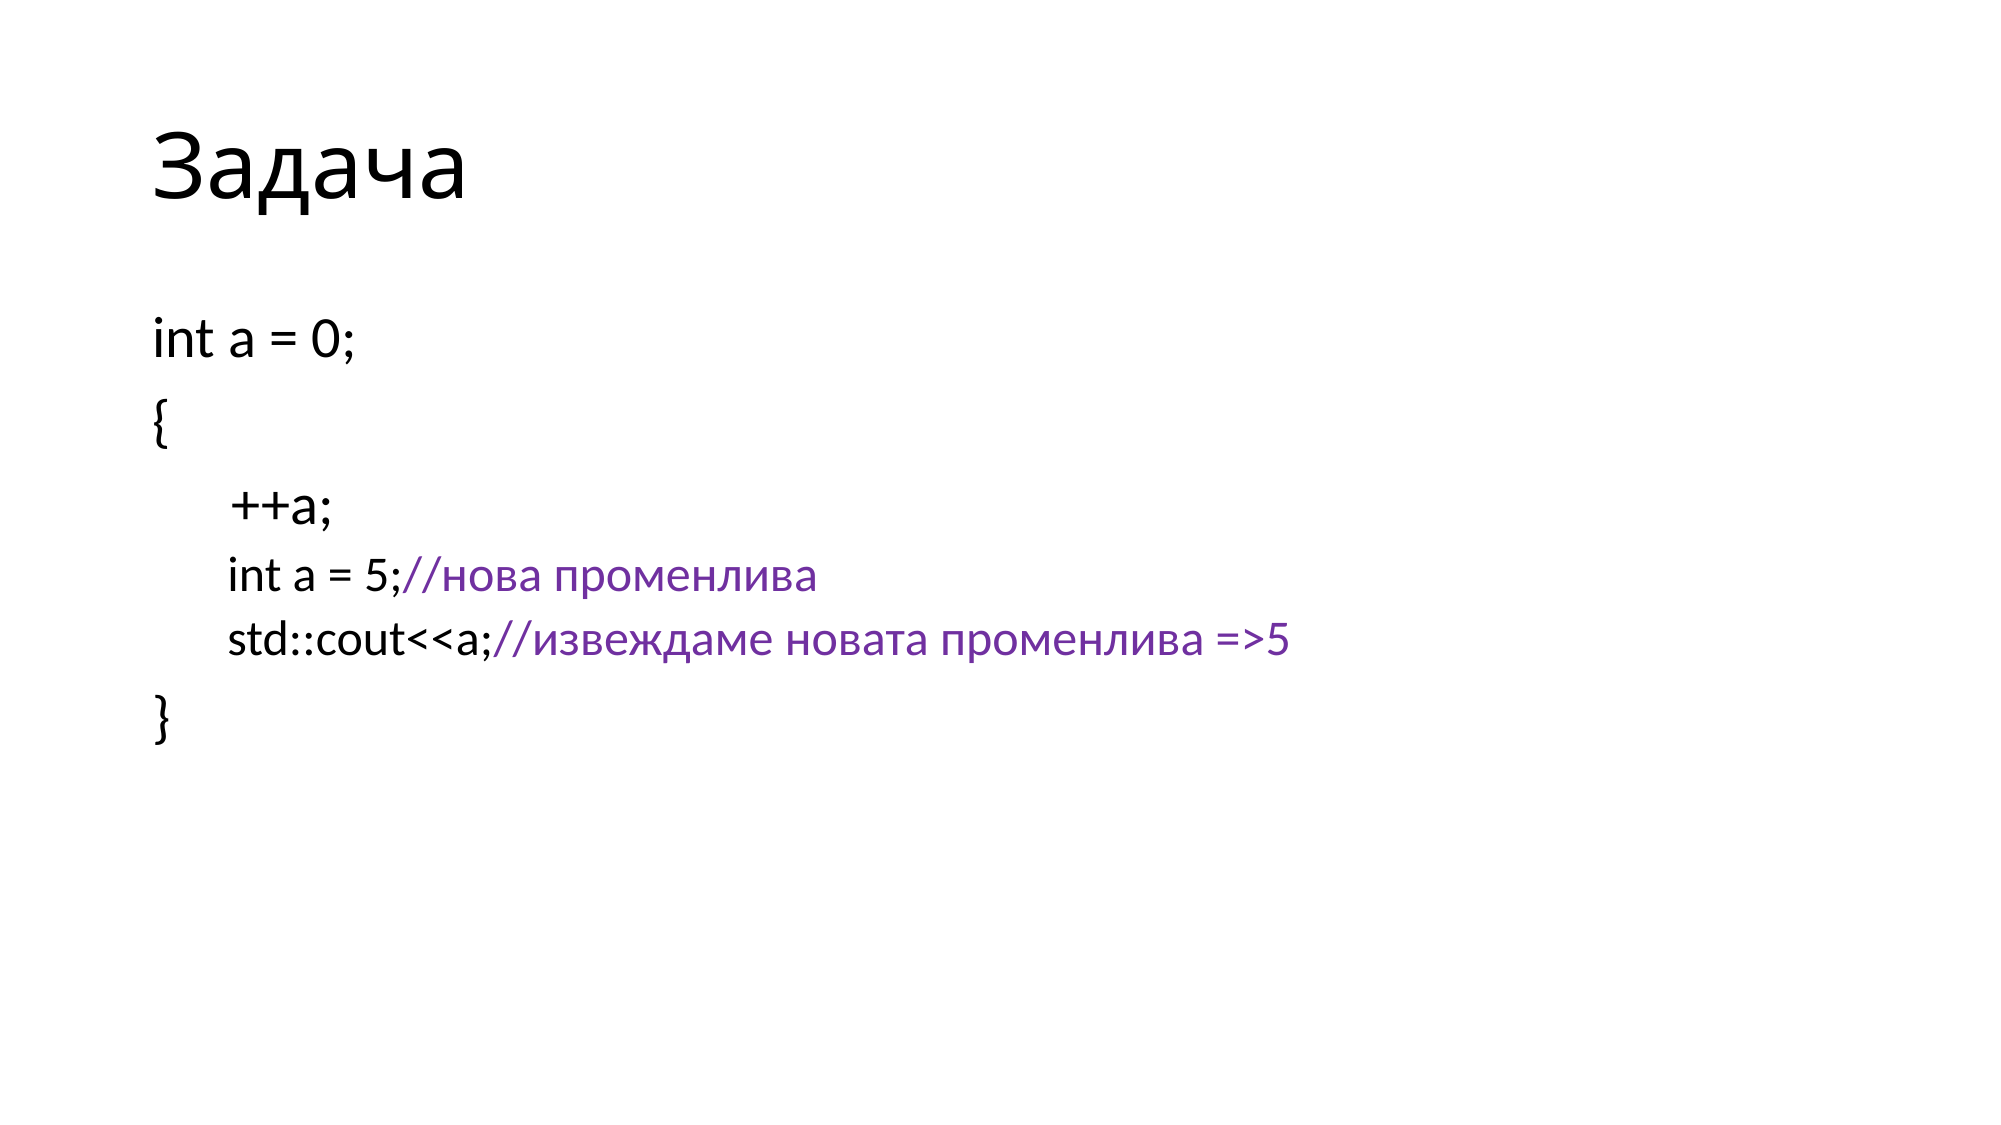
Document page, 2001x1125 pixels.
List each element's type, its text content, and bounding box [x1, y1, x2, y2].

title Задача [137, 59, 1863, 278]
list int a = 0; { ++a; int a = 5;//нова променлива std::cout<<a;//извеждаме новата променлива =>5 } [137, 299, 1863, 1014]
